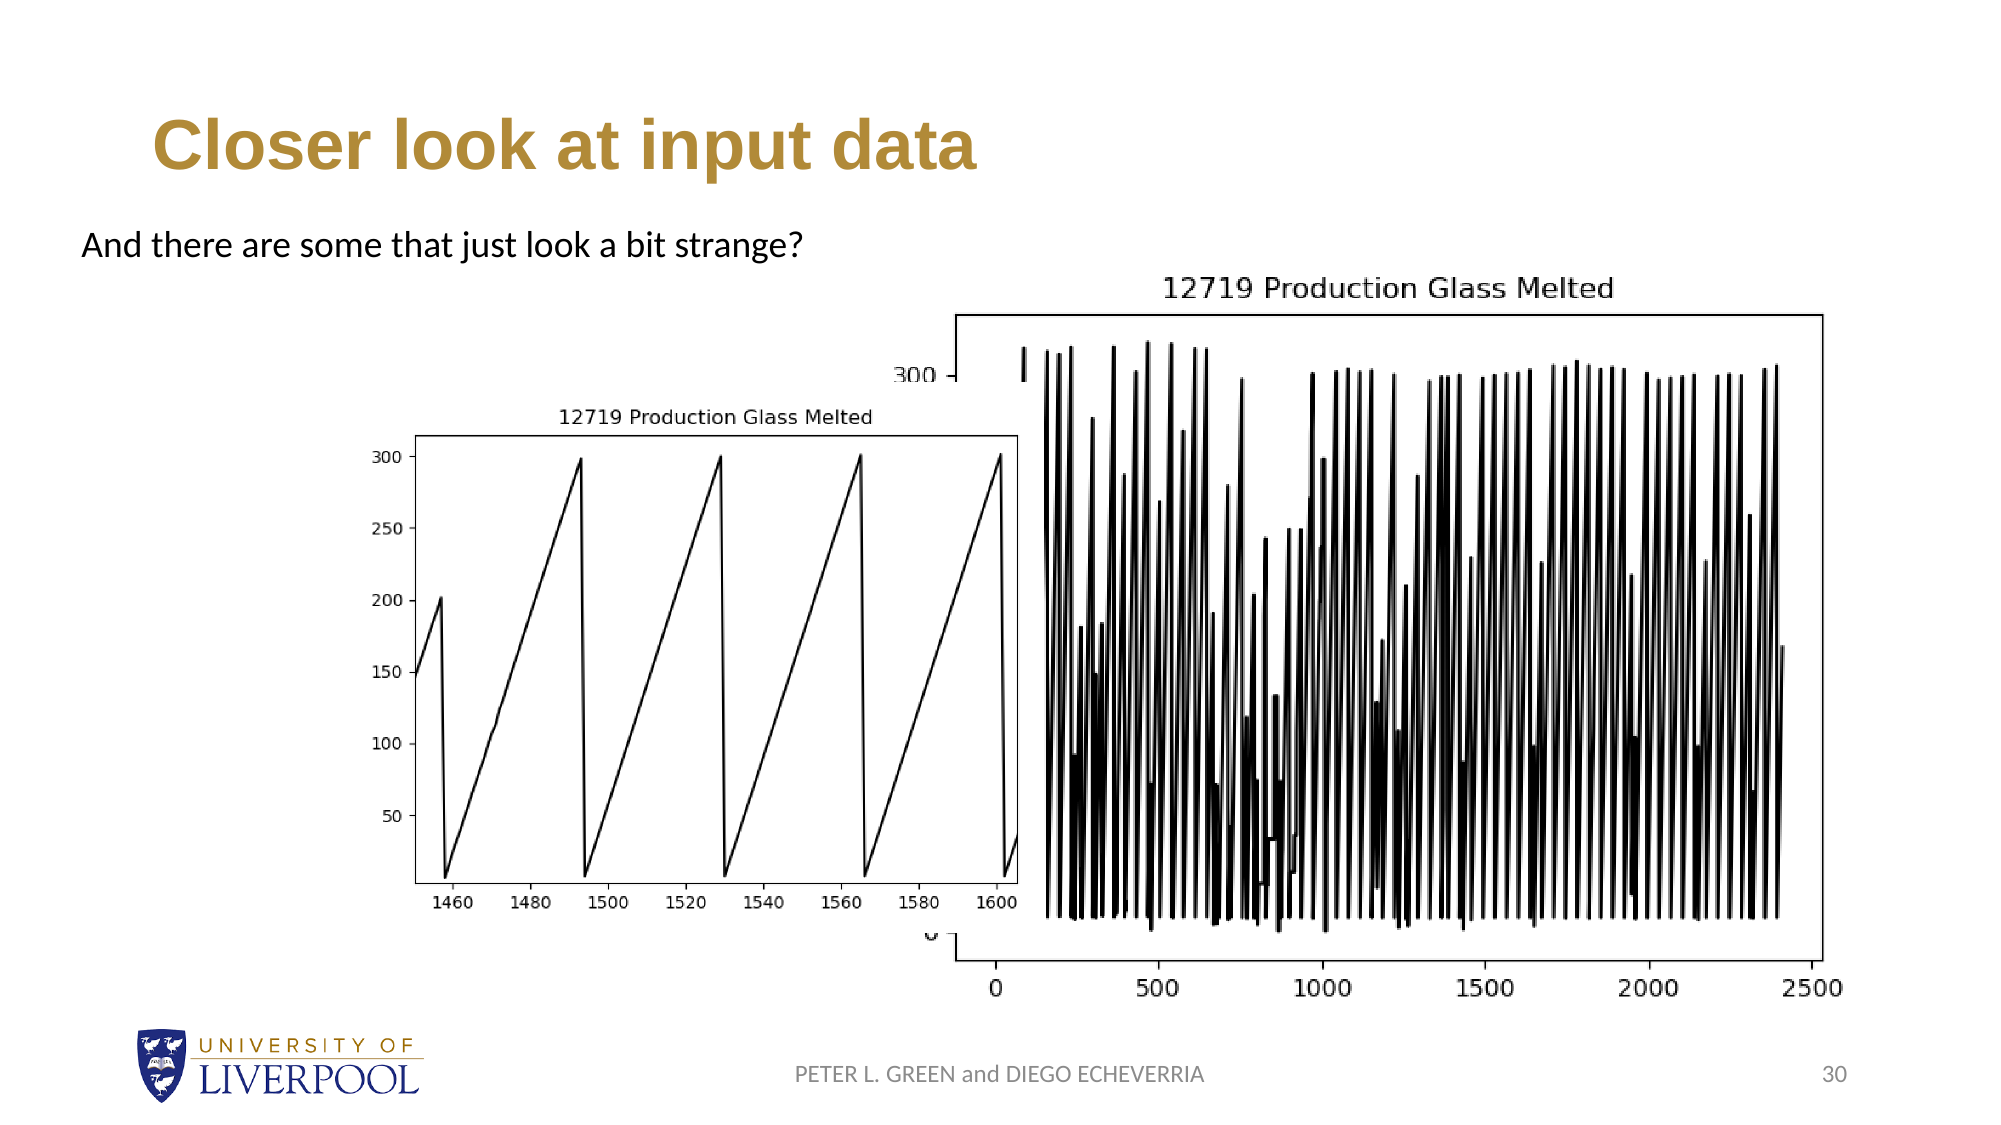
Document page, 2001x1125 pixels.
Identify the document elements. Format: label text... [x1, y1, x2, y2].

picture [137, 1029, 424, 1103]
picture [352, 242, 1872, 1024]
text_box And there are some that just look a bit strange? [66, 212, 1044, 273]
footer PETER L. GREEN and DIEGO ECHEVERRIA [662, 1042, 1338, 1103]
slide_number 30 [1412, 1042, 1863, 1103]
title Closer look at input data [137, 59, 1863, 234]
